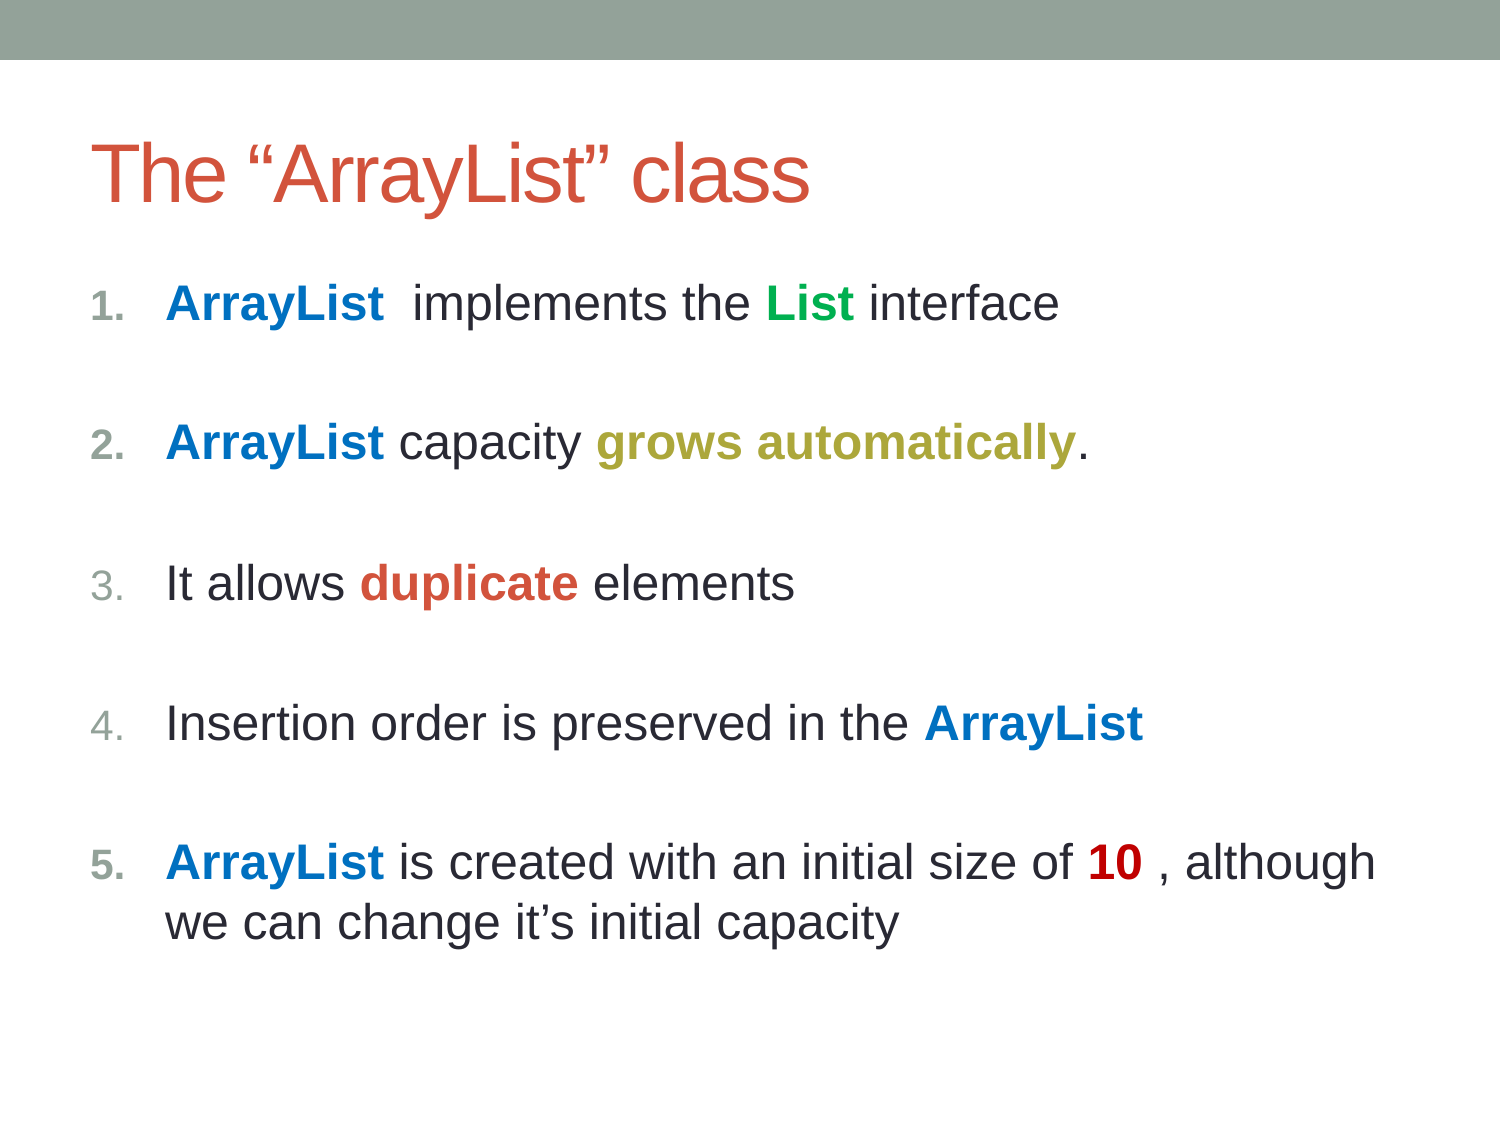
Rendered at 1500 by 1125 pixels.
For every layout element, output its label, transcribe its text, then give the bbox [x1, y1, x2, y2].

list ArrayList implements the List interface ArrayList capacity grows automatically. It allows duplicate elements Insertion order is preserved in the ArrayList ArrayList is created with an initial size of 10 , although we can change it’s initial capacity [75, 262, 1425, 1063]
title The “ArrayList” class [75, 87, 1425, 250]
